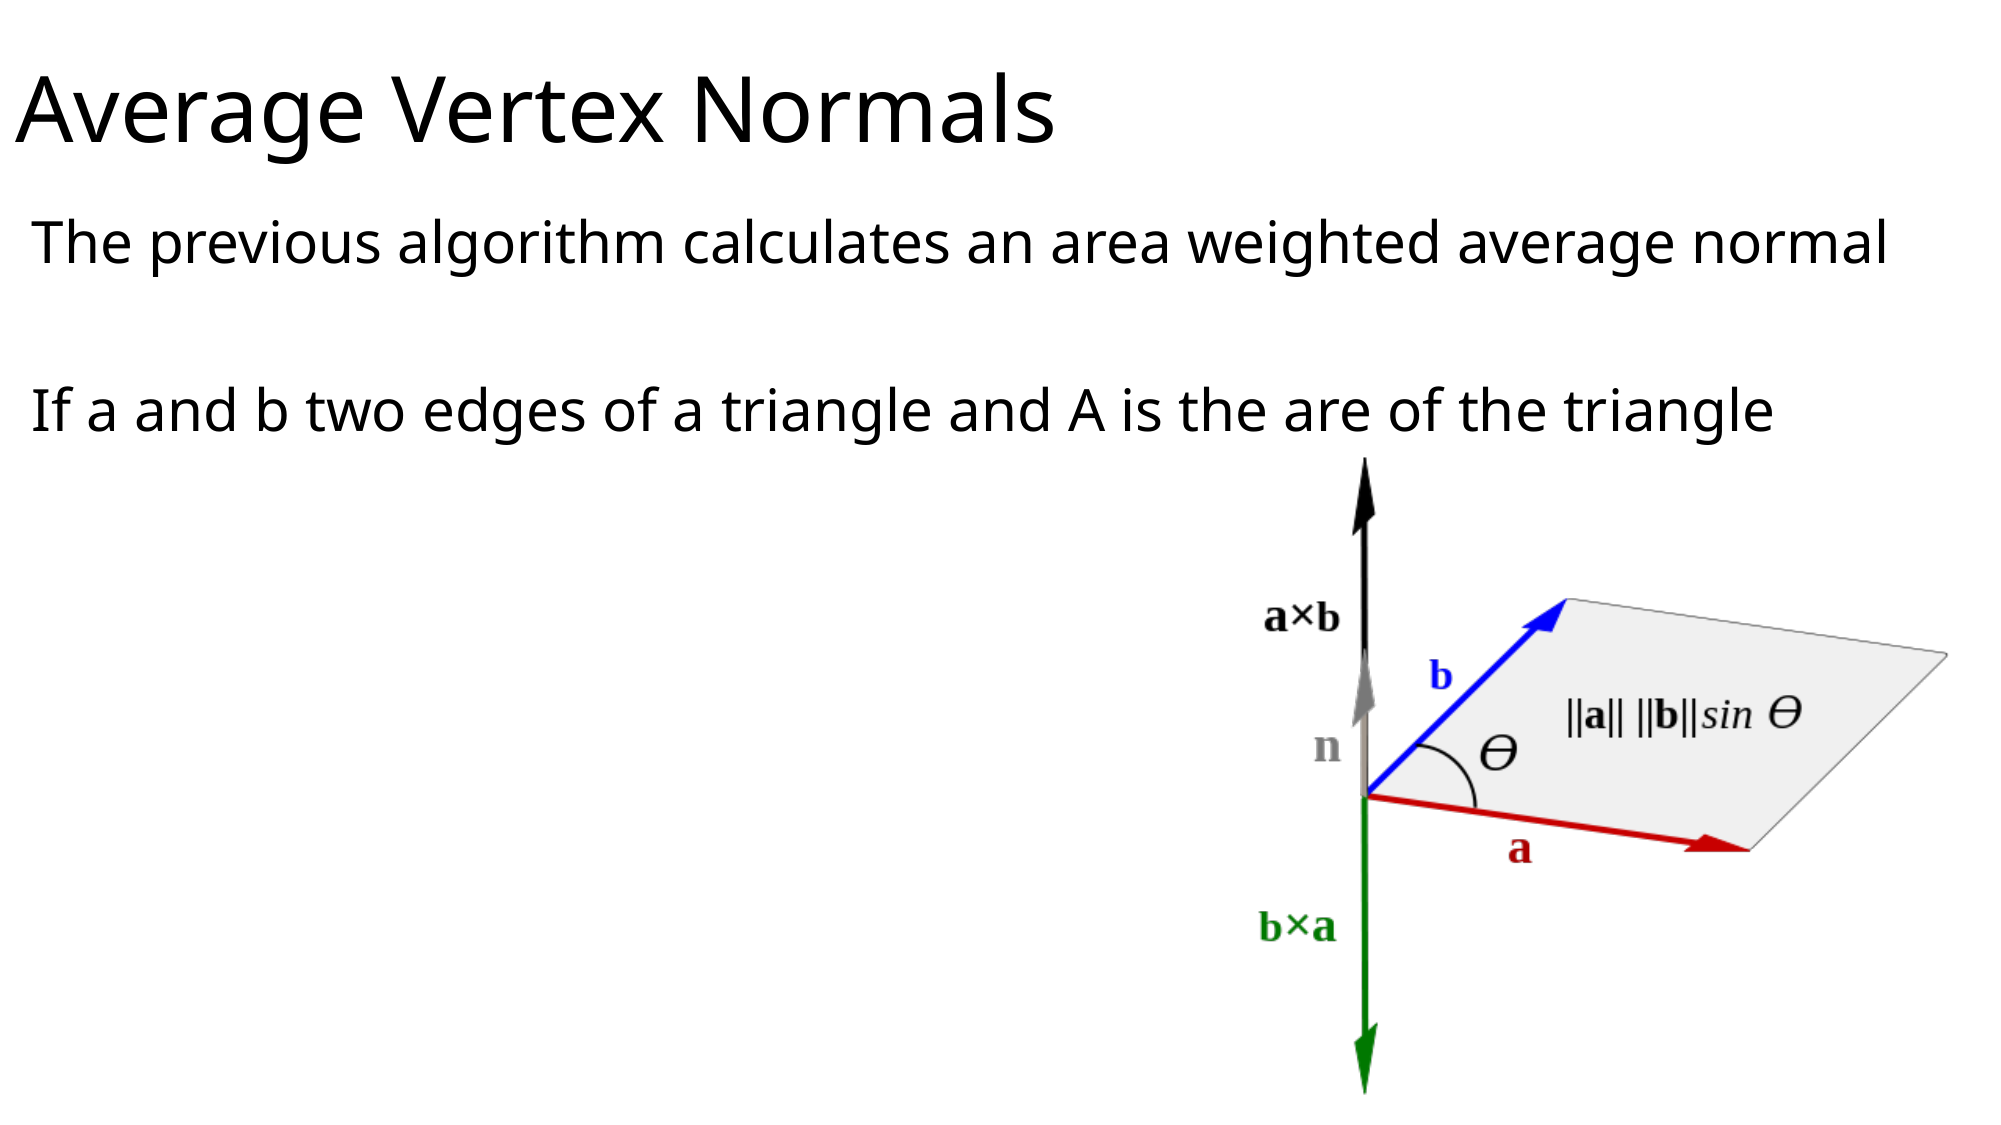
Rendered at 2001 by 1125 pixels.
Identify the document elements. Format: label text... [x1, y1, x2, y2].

title Average Vertex Normals [0, 3, 1725, 222]
picture [1226, 453, 1971, 1101]
